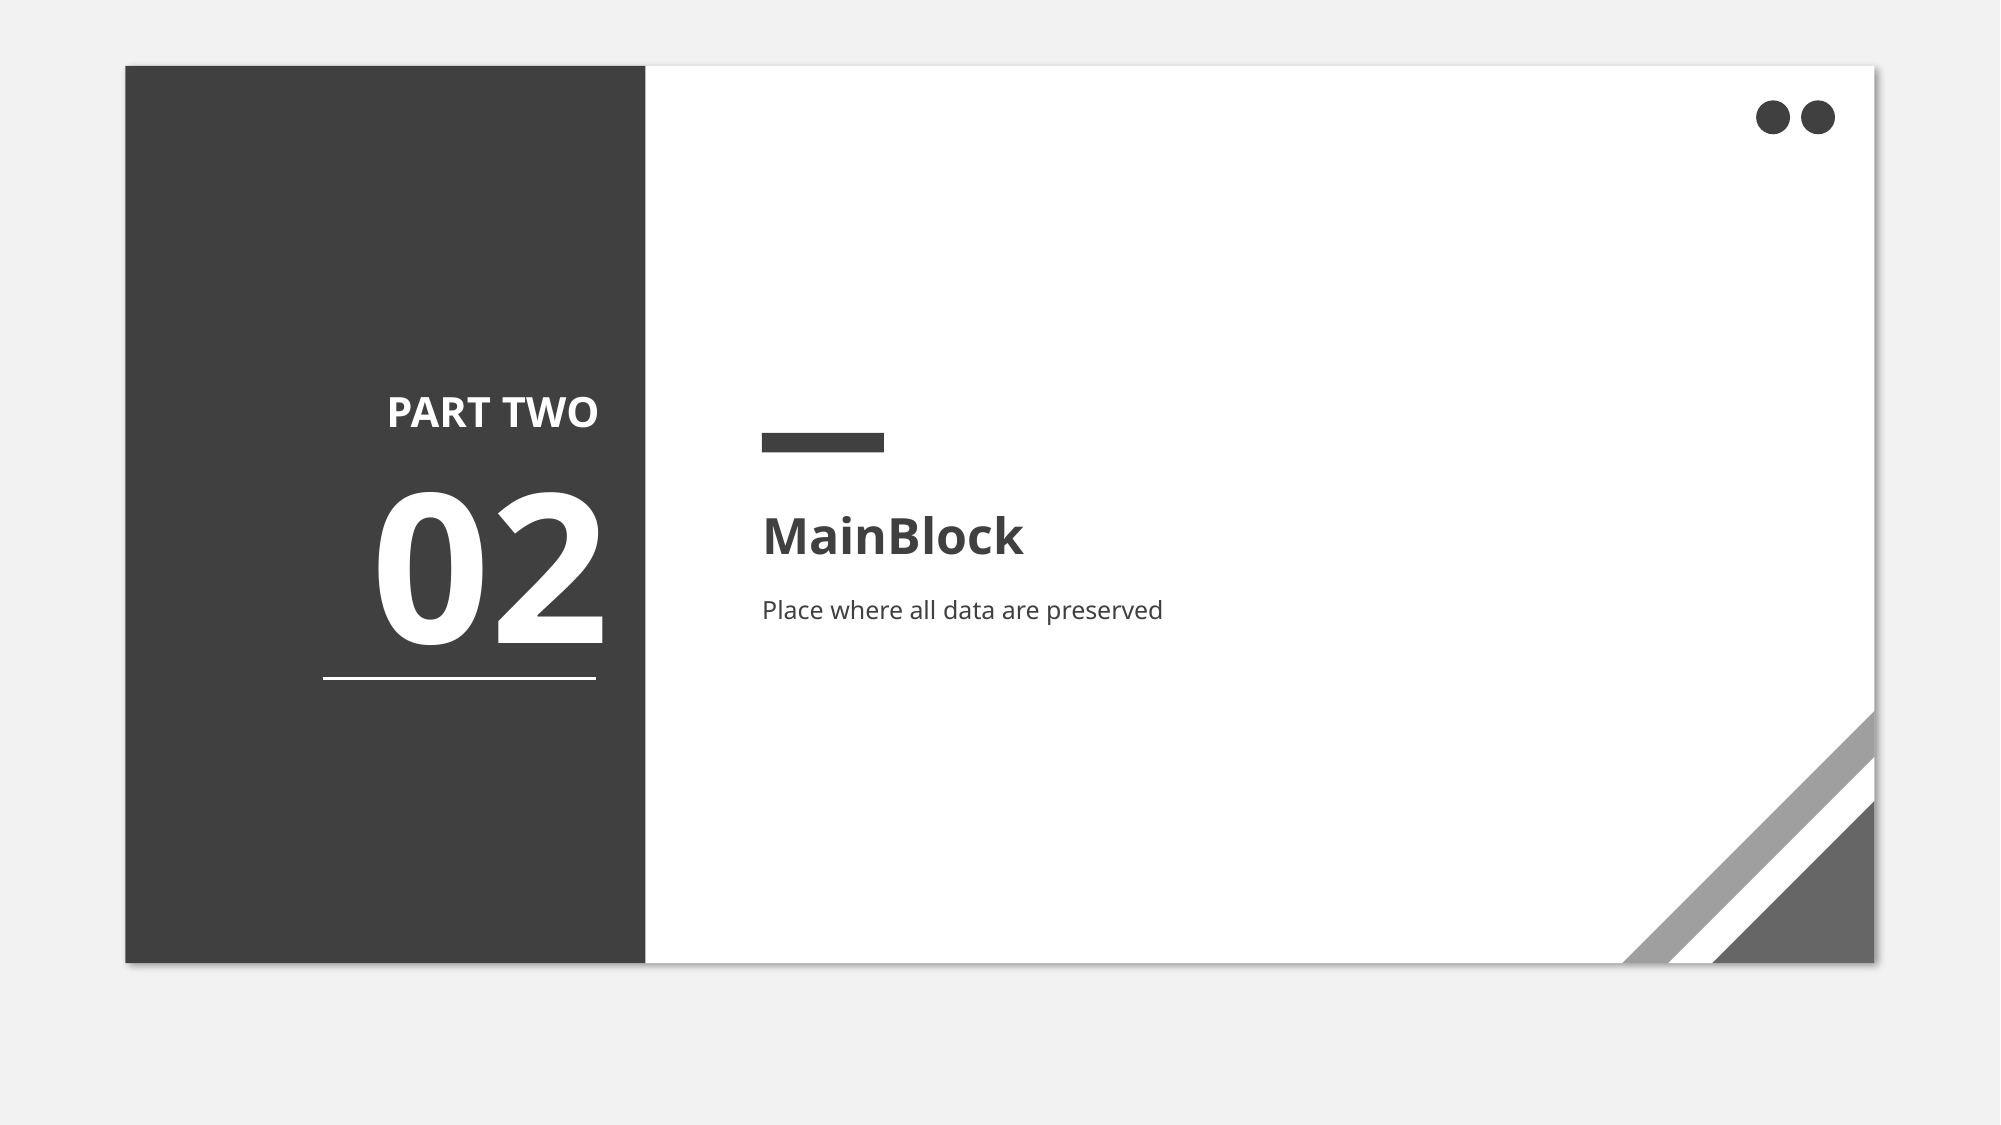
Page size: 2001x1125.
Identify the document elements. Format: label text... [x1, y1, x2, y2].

text_box Place where all data are preserved [747, 572, 1669, 633]
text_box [1622, 710, 1875, 964]
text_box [1756, 100, 1835, 135]
text_box [646, 65, 1875, 964]
text_box MainBlock [747, 497, 1063, 572]
text_box 02 [314, 428, 625, 694]
text_box [124, 65, 646, 964]
text_box [761, 432, 885, 453]
text_box PART TWO [349, 378, 615, 444]
